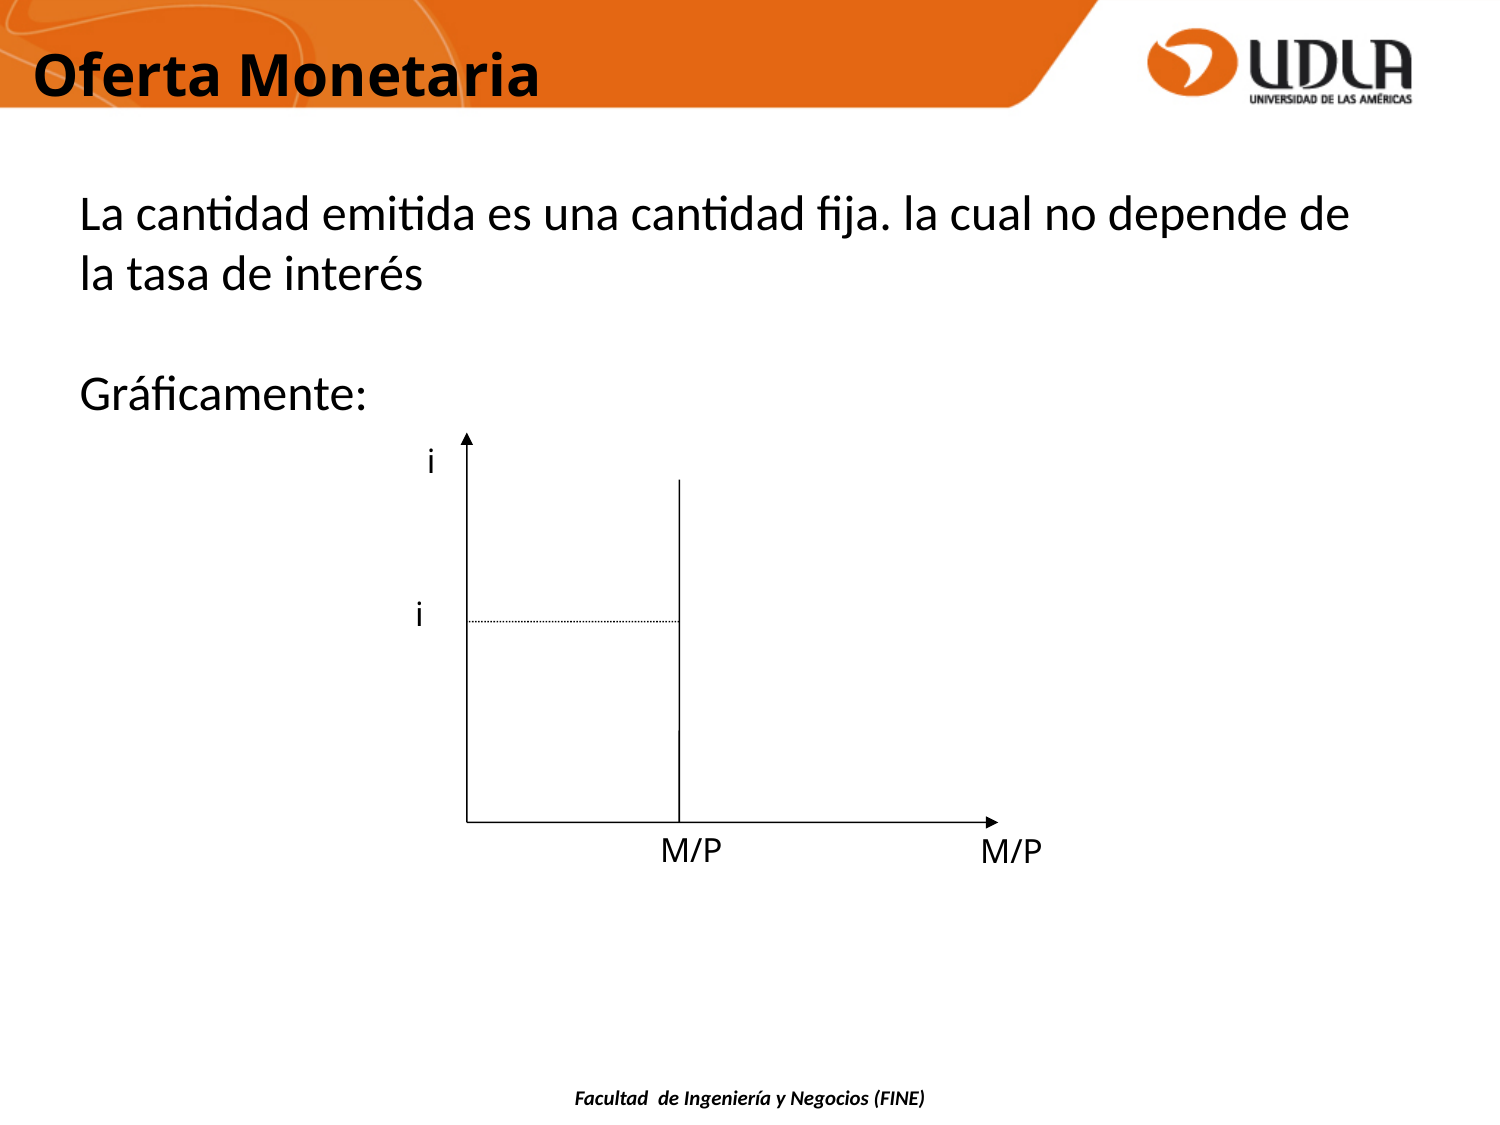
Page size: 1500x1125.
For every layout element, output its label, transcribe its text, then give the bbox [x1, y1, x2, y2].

text_box M/P [643, 822, 739, 877]
text_box M/P [903, 822, 1128, 877]
text_box i [383, 585, 455, 641]
picture [0, 0, 1500, 1125]
text_box La cantidad emitida es una cantidad fija. la cual no depende de la tasa de interés Gráficamente: [64, 172, 1388, 428]
text_box Oferta Monetaria [17, 30, 1043, 116]
text_box [985, 816, 998, 822]
text_box [467, 432, 474, 445]
text_box Facultad de Ingeniería y Negocios (FINE) [383, 1077, 1117, 1117]
text_box i [395, 432, 467, 488]
